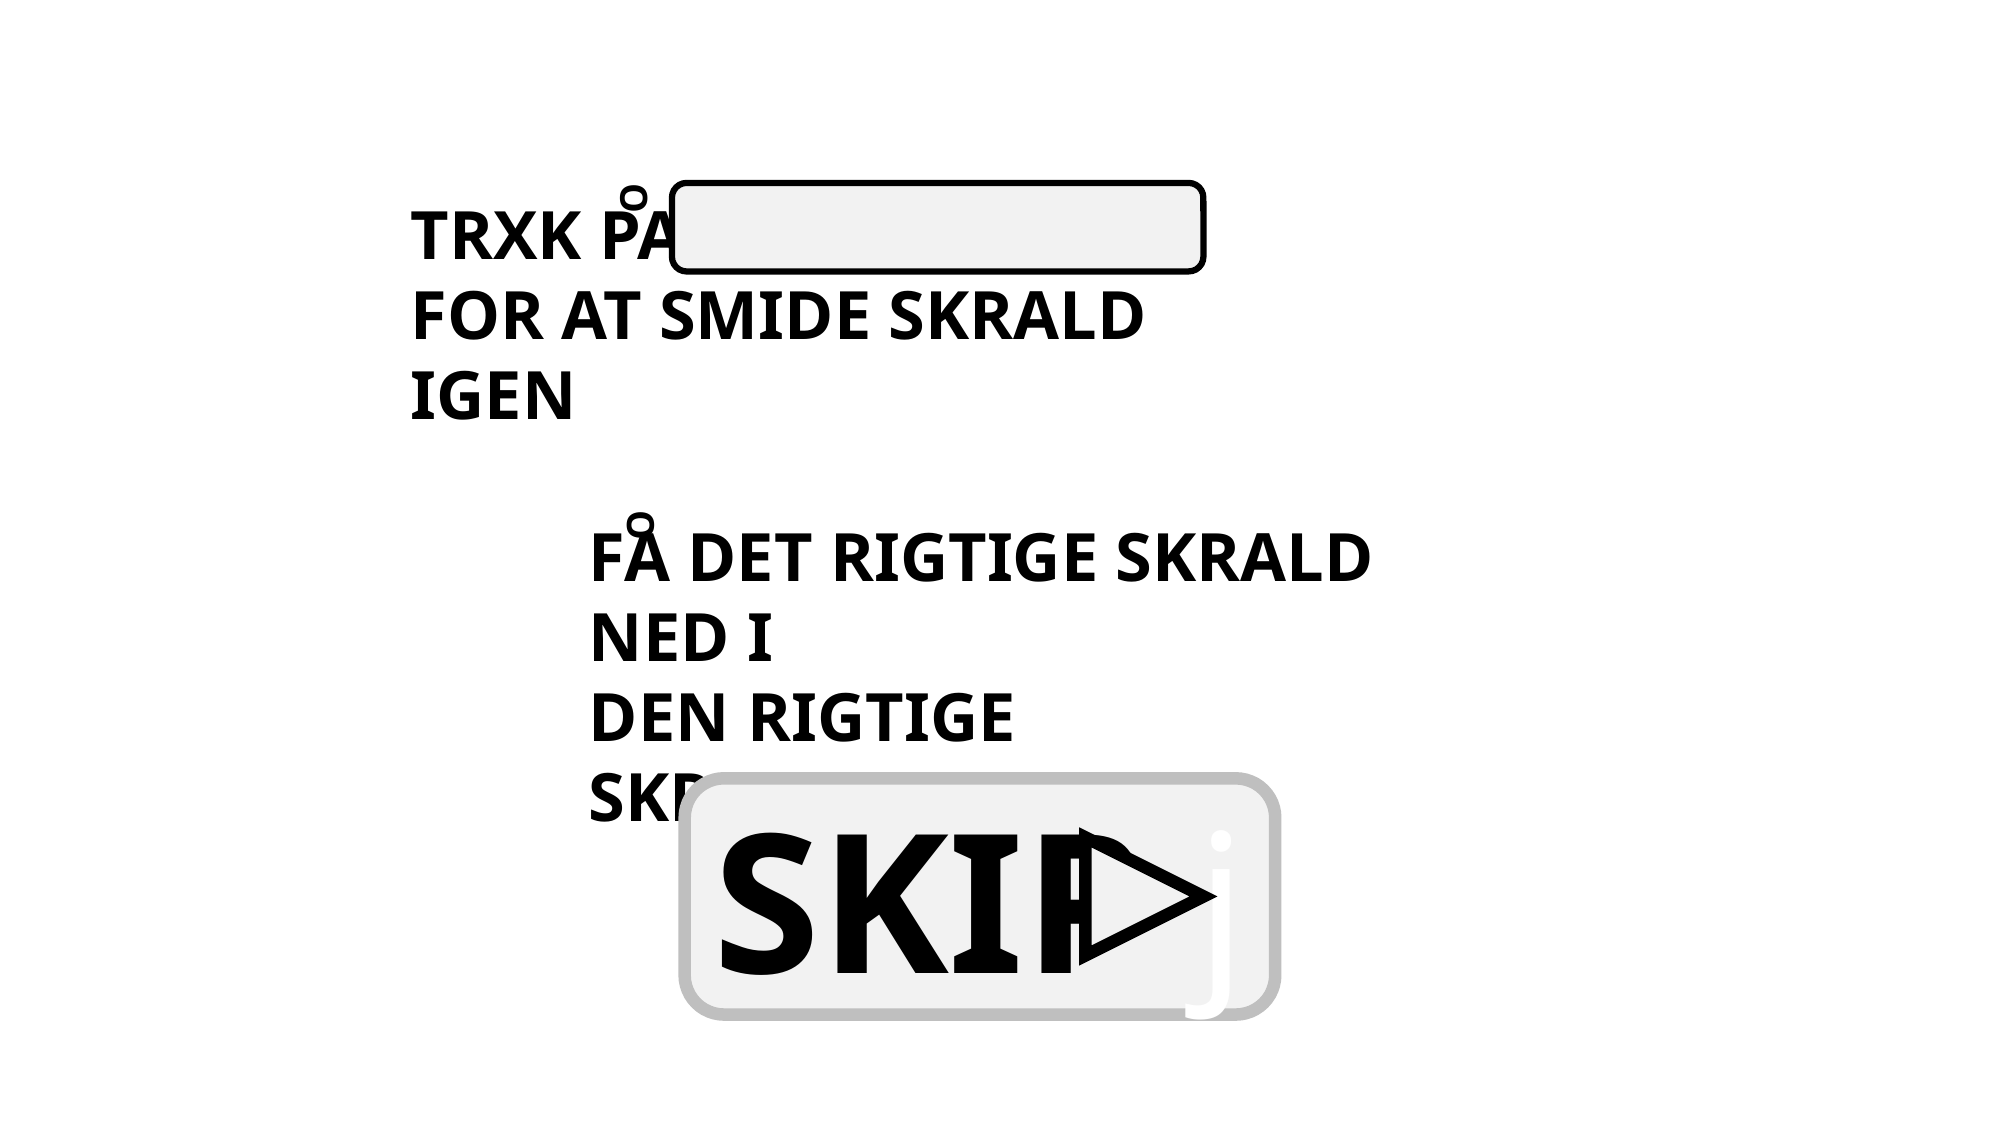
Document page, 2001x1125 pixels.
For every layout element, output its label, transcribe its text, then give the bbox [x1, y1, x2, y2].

text_box [1084, 835, 1206, 958]
text_box O [605, 168, 666, 272]
text_box SKIP j [683, 777, 1277, 1016]
text_box FA DET RIGTIGE SKRALD NED I DEN RIGTIGE SKRALDESPAND [574, 507, 1467, 843]
text_box [670, 181, 1205, 273]
text_box TRXK PA FOR AT SMIDE SKRALD IGEN [395, 185, 1259, 440]
text_box O [612, 495, 672, 600]
